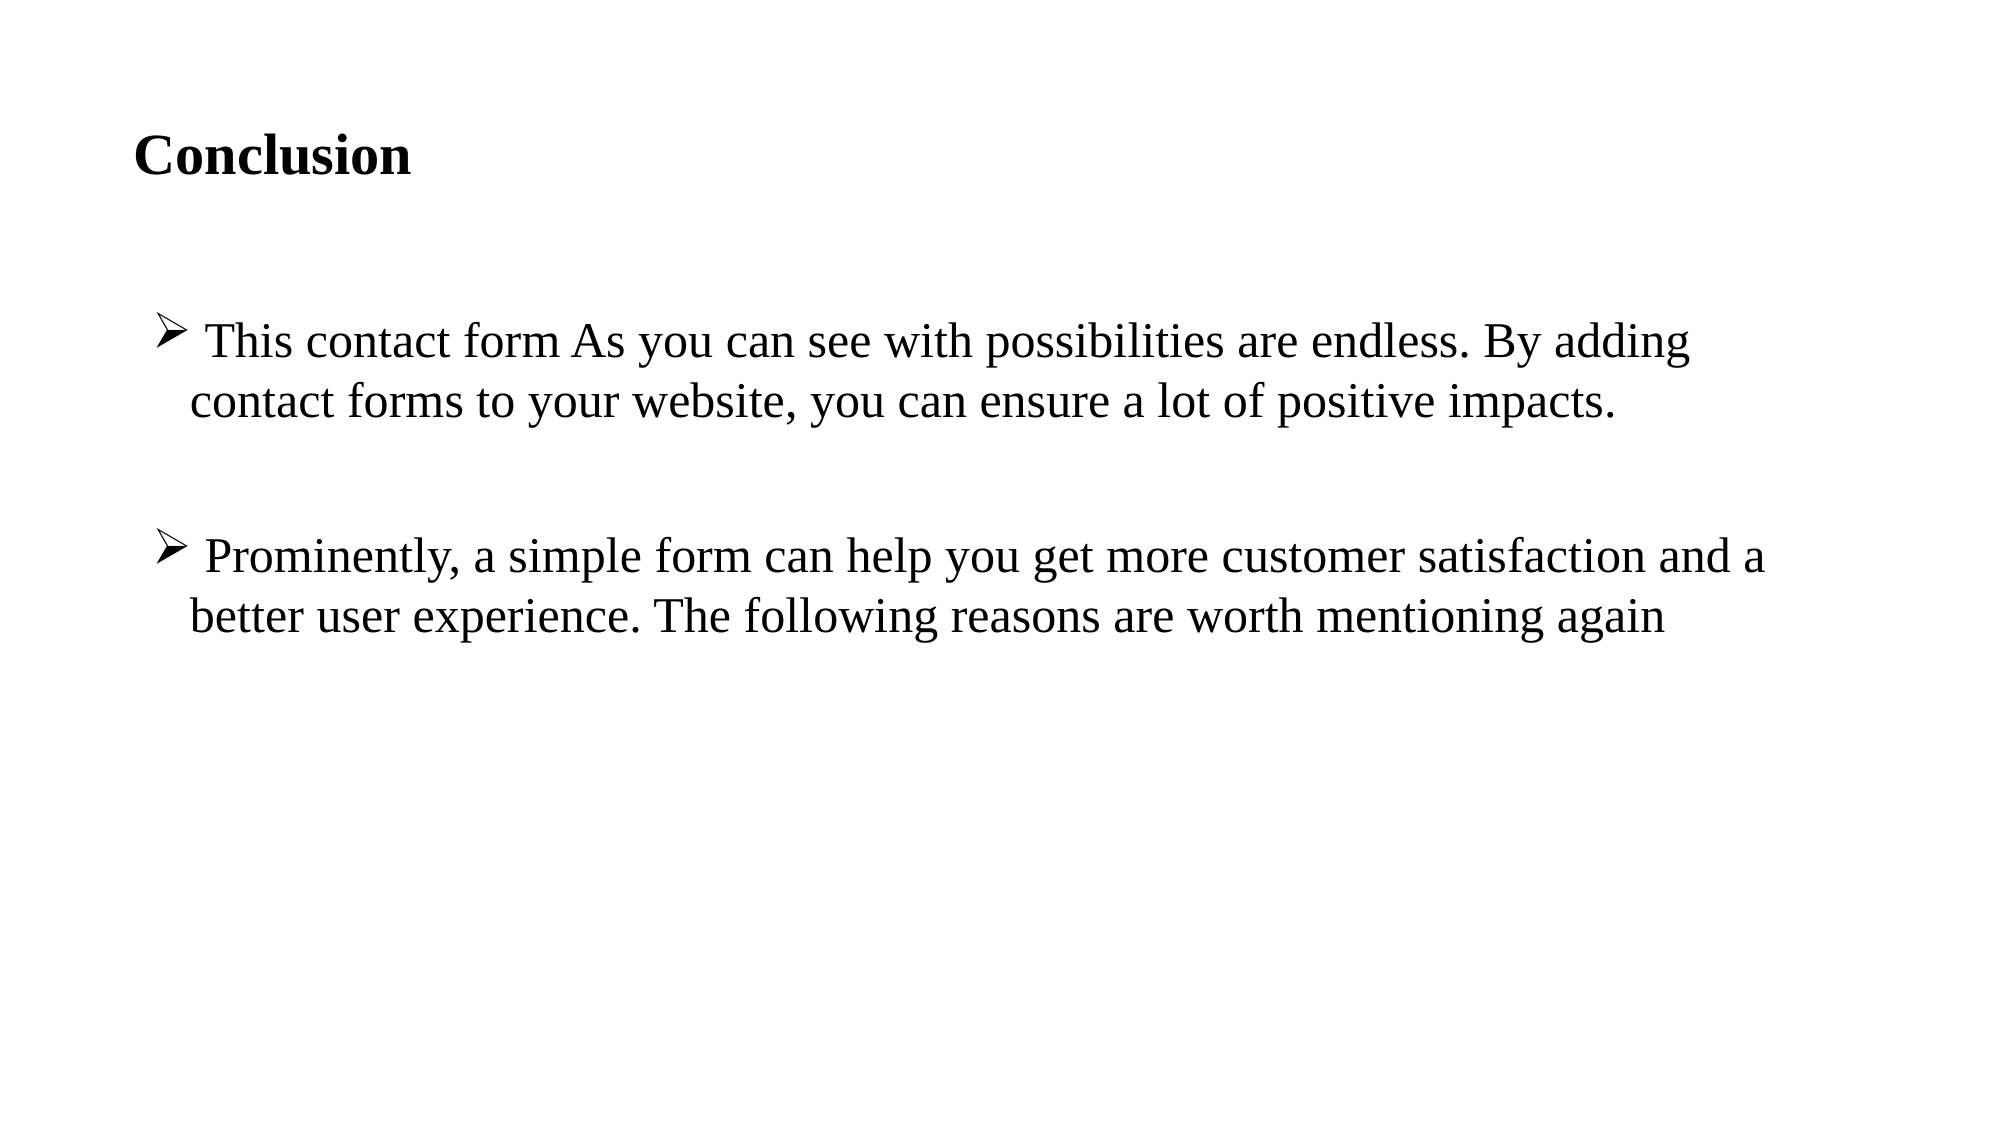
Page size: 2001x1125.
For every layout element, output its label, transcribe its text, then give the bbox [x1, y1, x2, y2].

title Conclusion [118, 46, 1844, 265]
list This contact form As you can see with possibilities are endless. By adding contact forms to your website, you can ensure a lot of positive impacts. Prominently, a simple form can help you get more customer satisfaction and a better user experience. The following reasons are worth mentioning again [137, 299, 1863, 1014]
